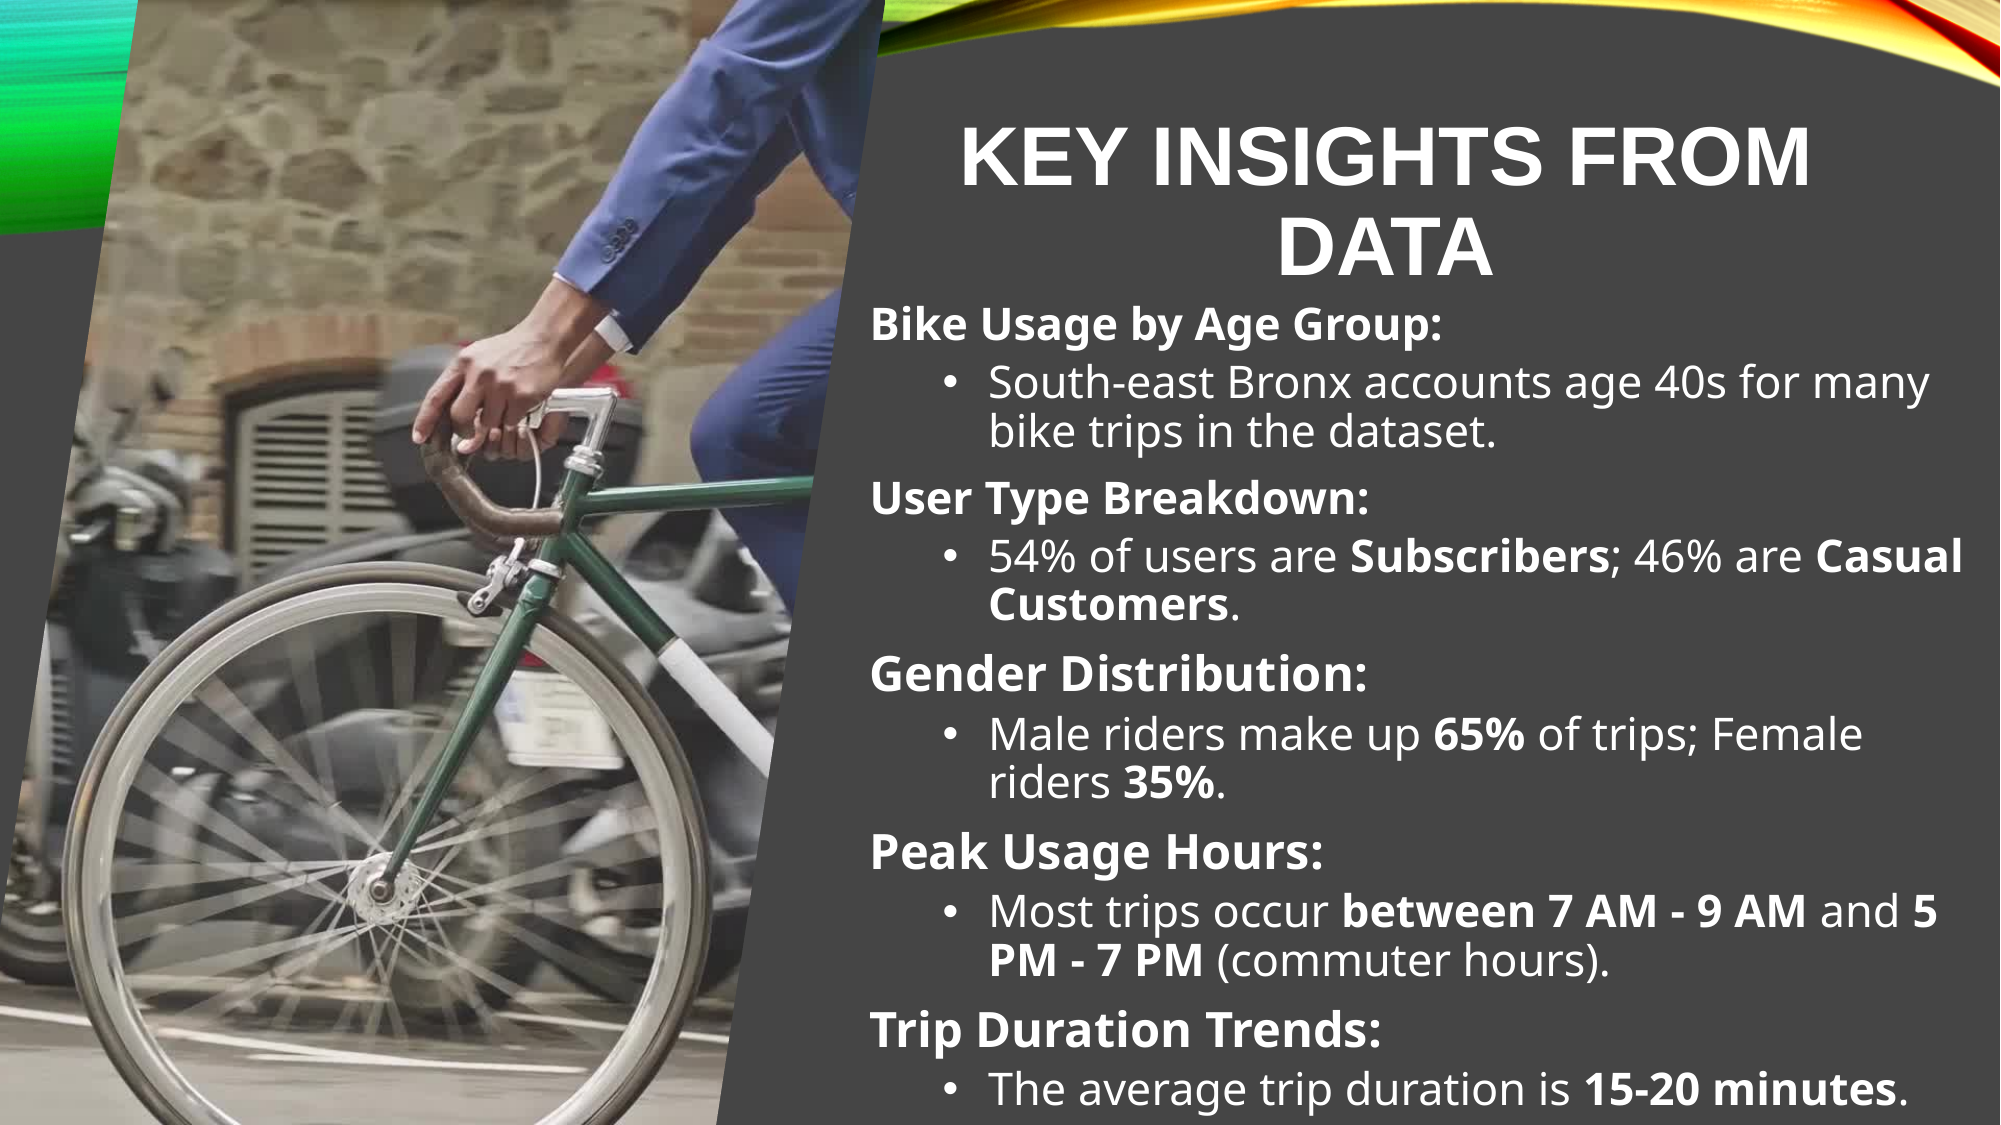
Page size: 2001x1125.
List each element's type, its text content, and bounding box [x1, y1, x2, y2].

title Key Insights from Data [908, 99, 1864, 294]
list Bike Usage by Age Group: South-east Bronx accounts age 40s for many bike trips in the dataset. User Type Breakdown: 54% of users are Subscribers; 46% are Casual Customers. Gender Distribution: Male riders make up 65% of trips; Female riders 35%. Peak Usage Hours: Most trips occur between 7 AM - 9 AM and 5 PM - 7 PM (commuter hours). Trip Duration Trends: The average trip duration is 15-20 minutes. [886, 294, 2000, 1125]
picture [0, 0, 2000, 1125]
